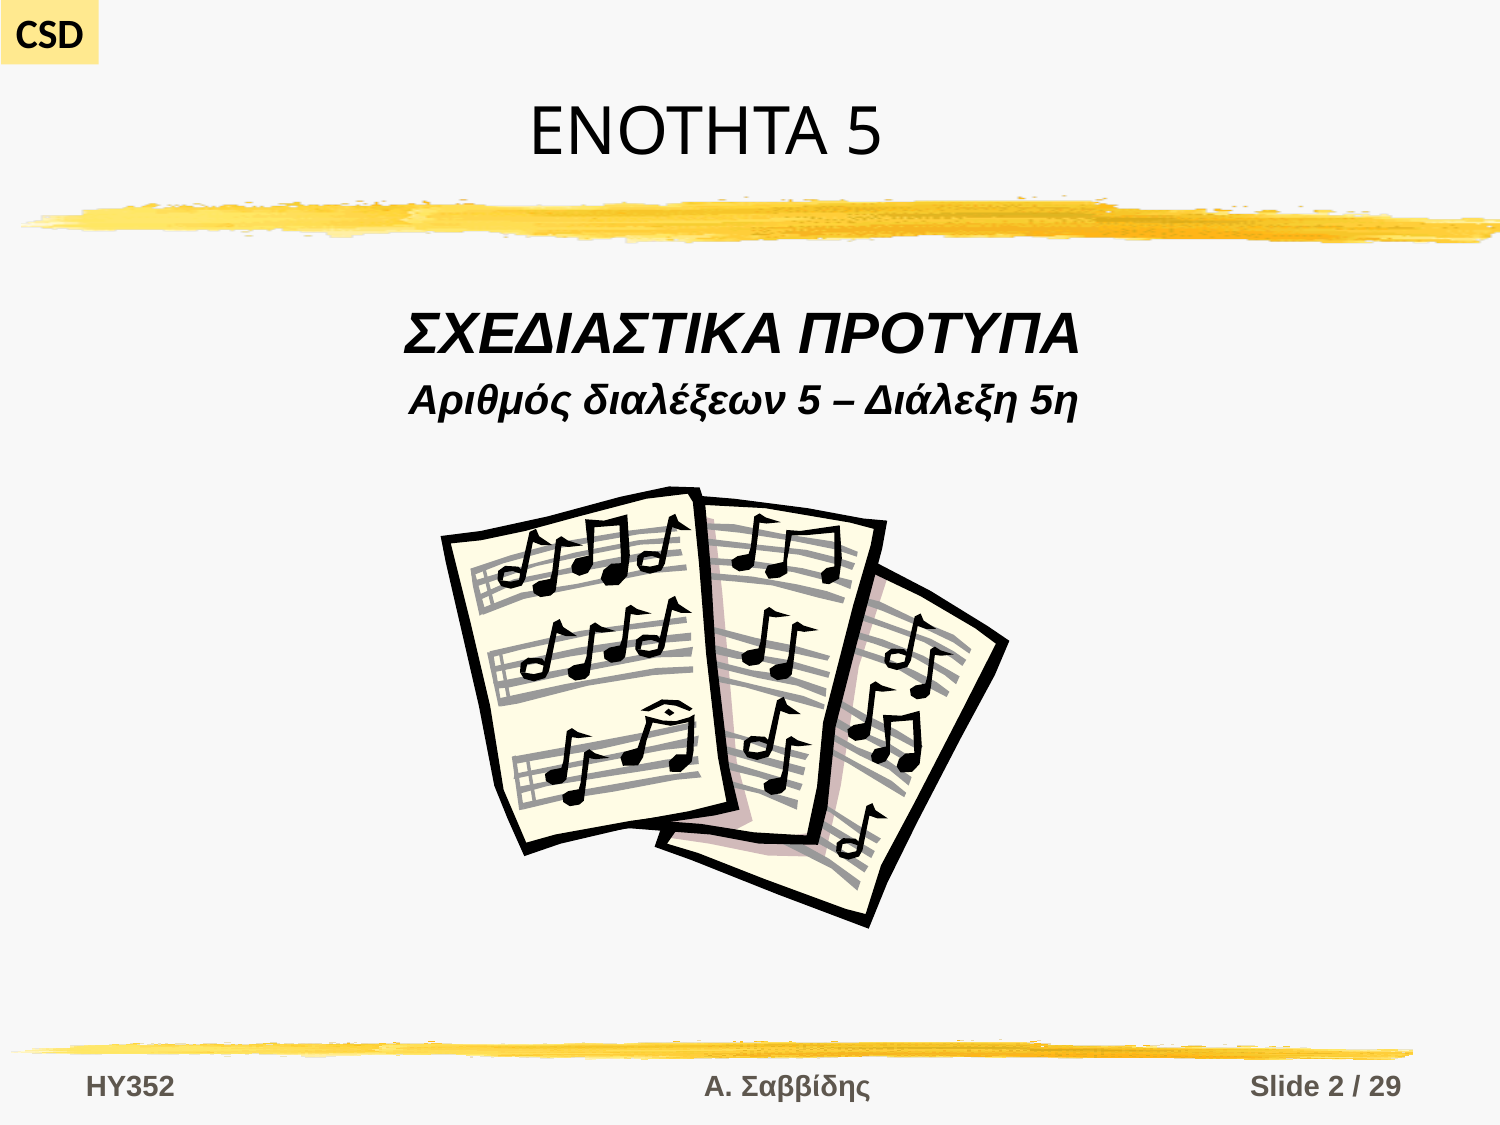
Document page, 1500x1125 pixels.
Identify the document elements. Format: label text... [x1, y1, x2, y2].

slide_number Slide 2 / 29 [1104, 1034, 1417, 1110]
picture [21, 190, 1500, 254]
picture [400, 1037, 549, 1064]
title ΕΝΟΤΗΤΑ 5 [174, 24, 1238, 175]
footer Α. Σαββίδης [549, 1034, 1025, 1110]
list ΣΧΕΔΙΑΣΤΙΚΑ ΠΡΟΤΥΠΑ Αριθμός διαλέξεων 5 – Διάλεξη 5η [137, 287, 1350, 563]
picture [1025, 1037, 1104, 1064]
picture [11, 1037, 70, 1064]
picture [440, 483, 1014, 933]
slide_number HY352 [70, 1034, 400, 1110]
